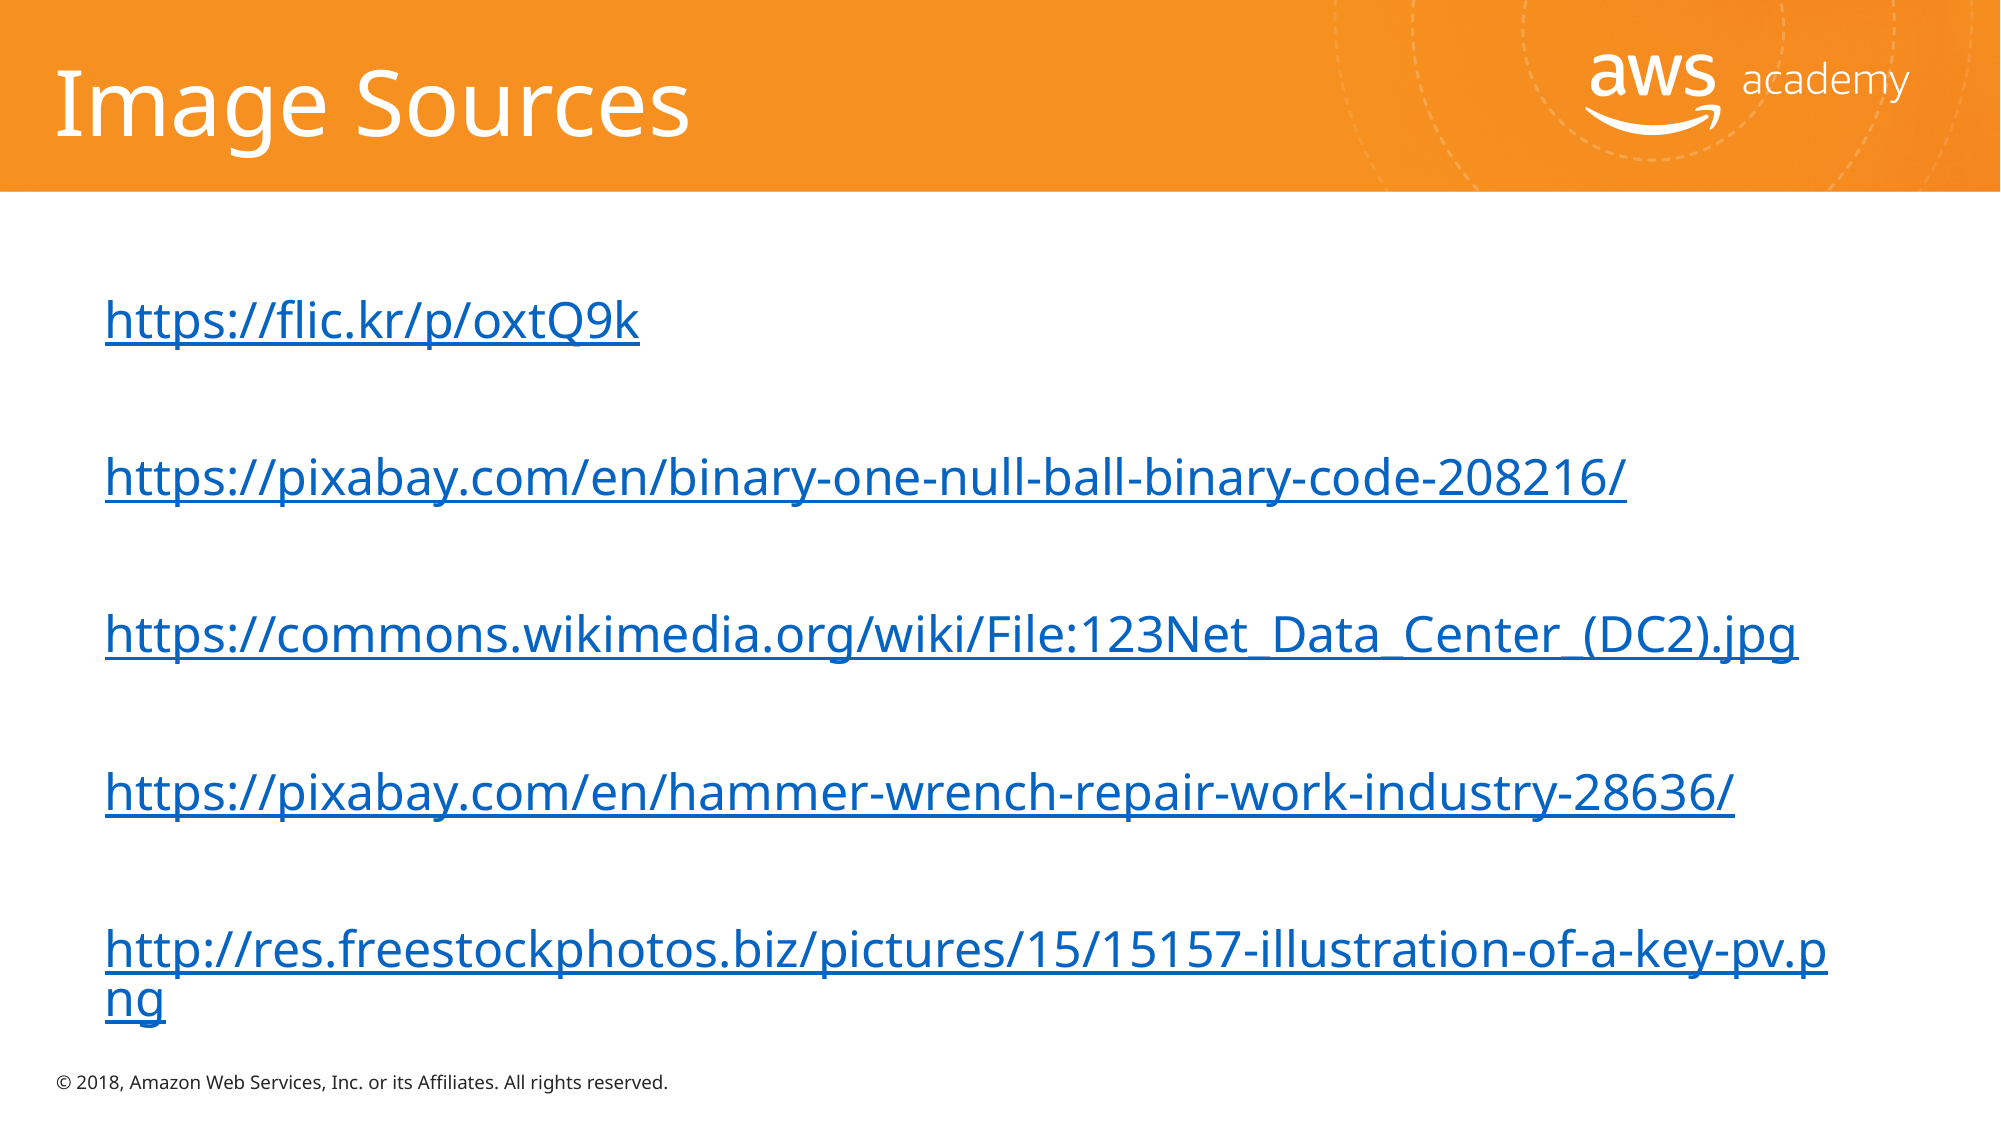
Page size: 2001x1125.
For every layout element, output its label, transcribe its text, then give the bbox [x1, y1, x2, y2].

title Image Sources [39, 43, 1565, 172]
list https://flic.kr/p/oxtQ9k https://pixabay.com/en/binary-one-null-ball-binary-code-208216/ https://commons.wikimedia.org/wiki/File:123Net_Data_Center_(DC2).jpg https://pixabay.com/en/hammer-wrench-repair-work-industry-28636/ http://res.freestockphotos.biz/pictures/15/15157-illustration-of-a-key-pv.png [89, 282, 1866, 1089]
picture [0, 0, 2001, 1125]
